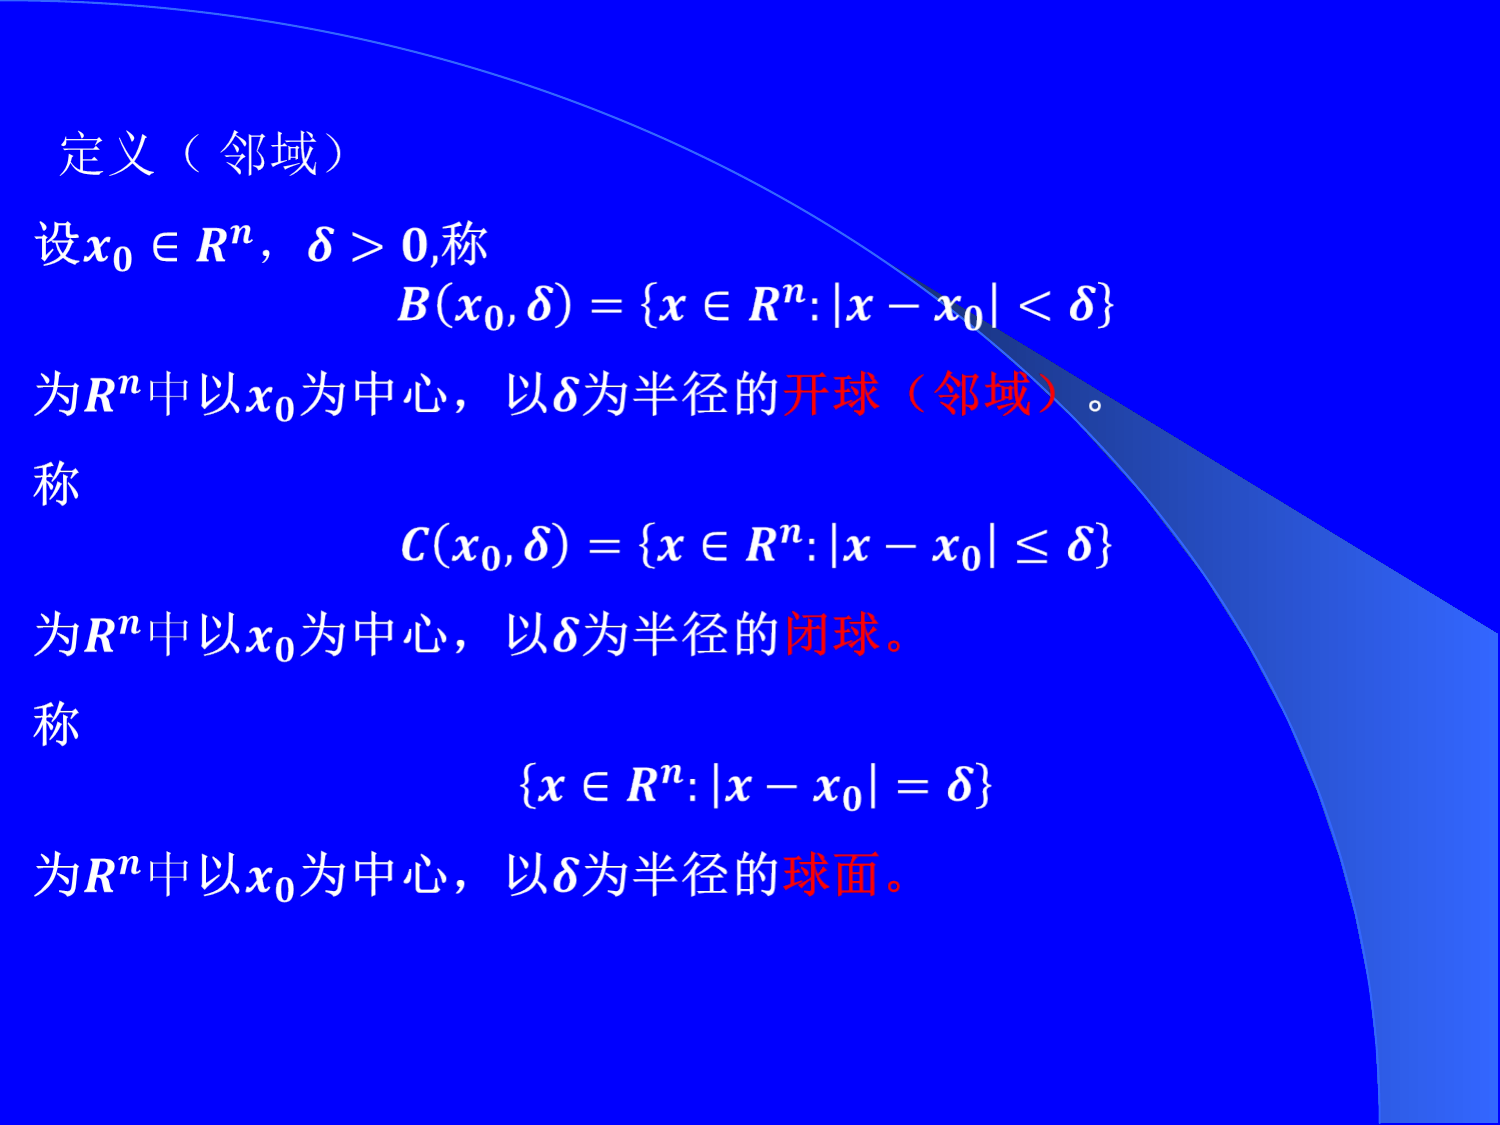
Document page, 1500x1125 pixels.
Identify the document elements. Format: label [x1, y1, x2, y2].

picture [15, 115, 1495, 1010]
